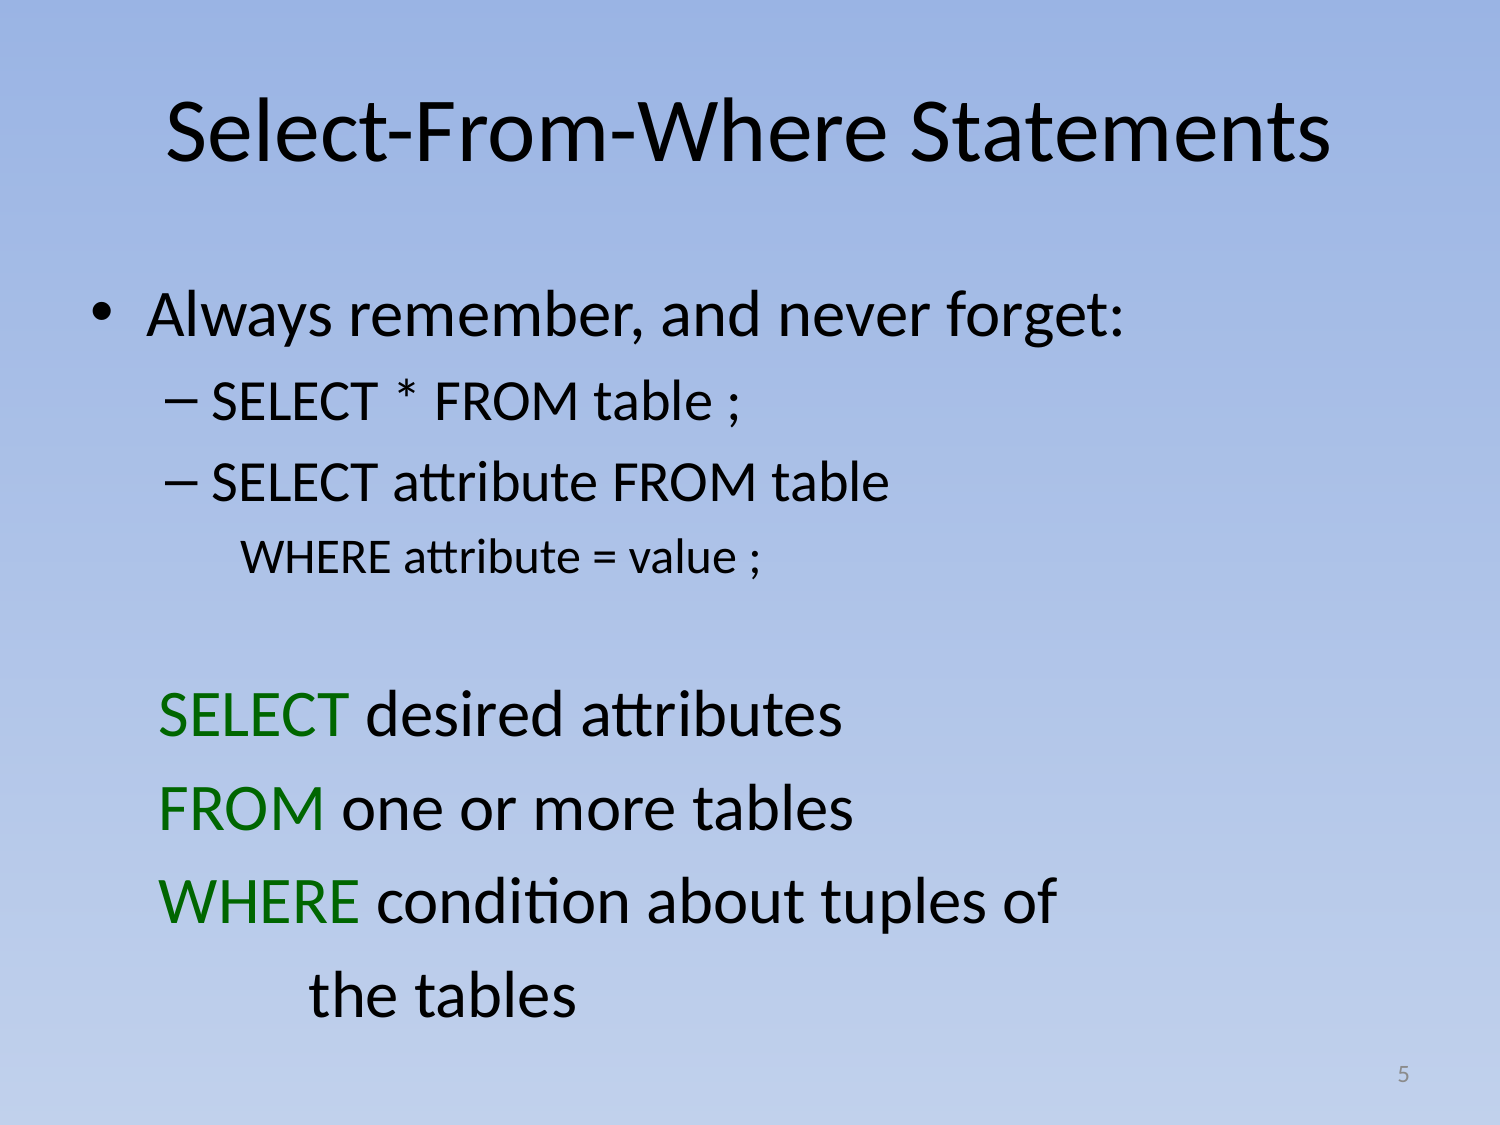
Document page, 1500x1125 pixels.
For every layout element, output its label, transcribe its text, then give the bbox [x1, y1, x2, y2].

title Select-From-Where Statements [75, 24, 1425, 225]
list Always remember, and never forget: SELECT * FROM table ; SELECT attribute FROM table WHERE attribute = value ; [75, 262, 1425, 625]
text_box SELECT desired attributes FROM one or more tables WHERE condition about tuples of the tables [87, 662, 1438, 1075]
slide_number 5 [1074, 1075, 1425, 1103]
